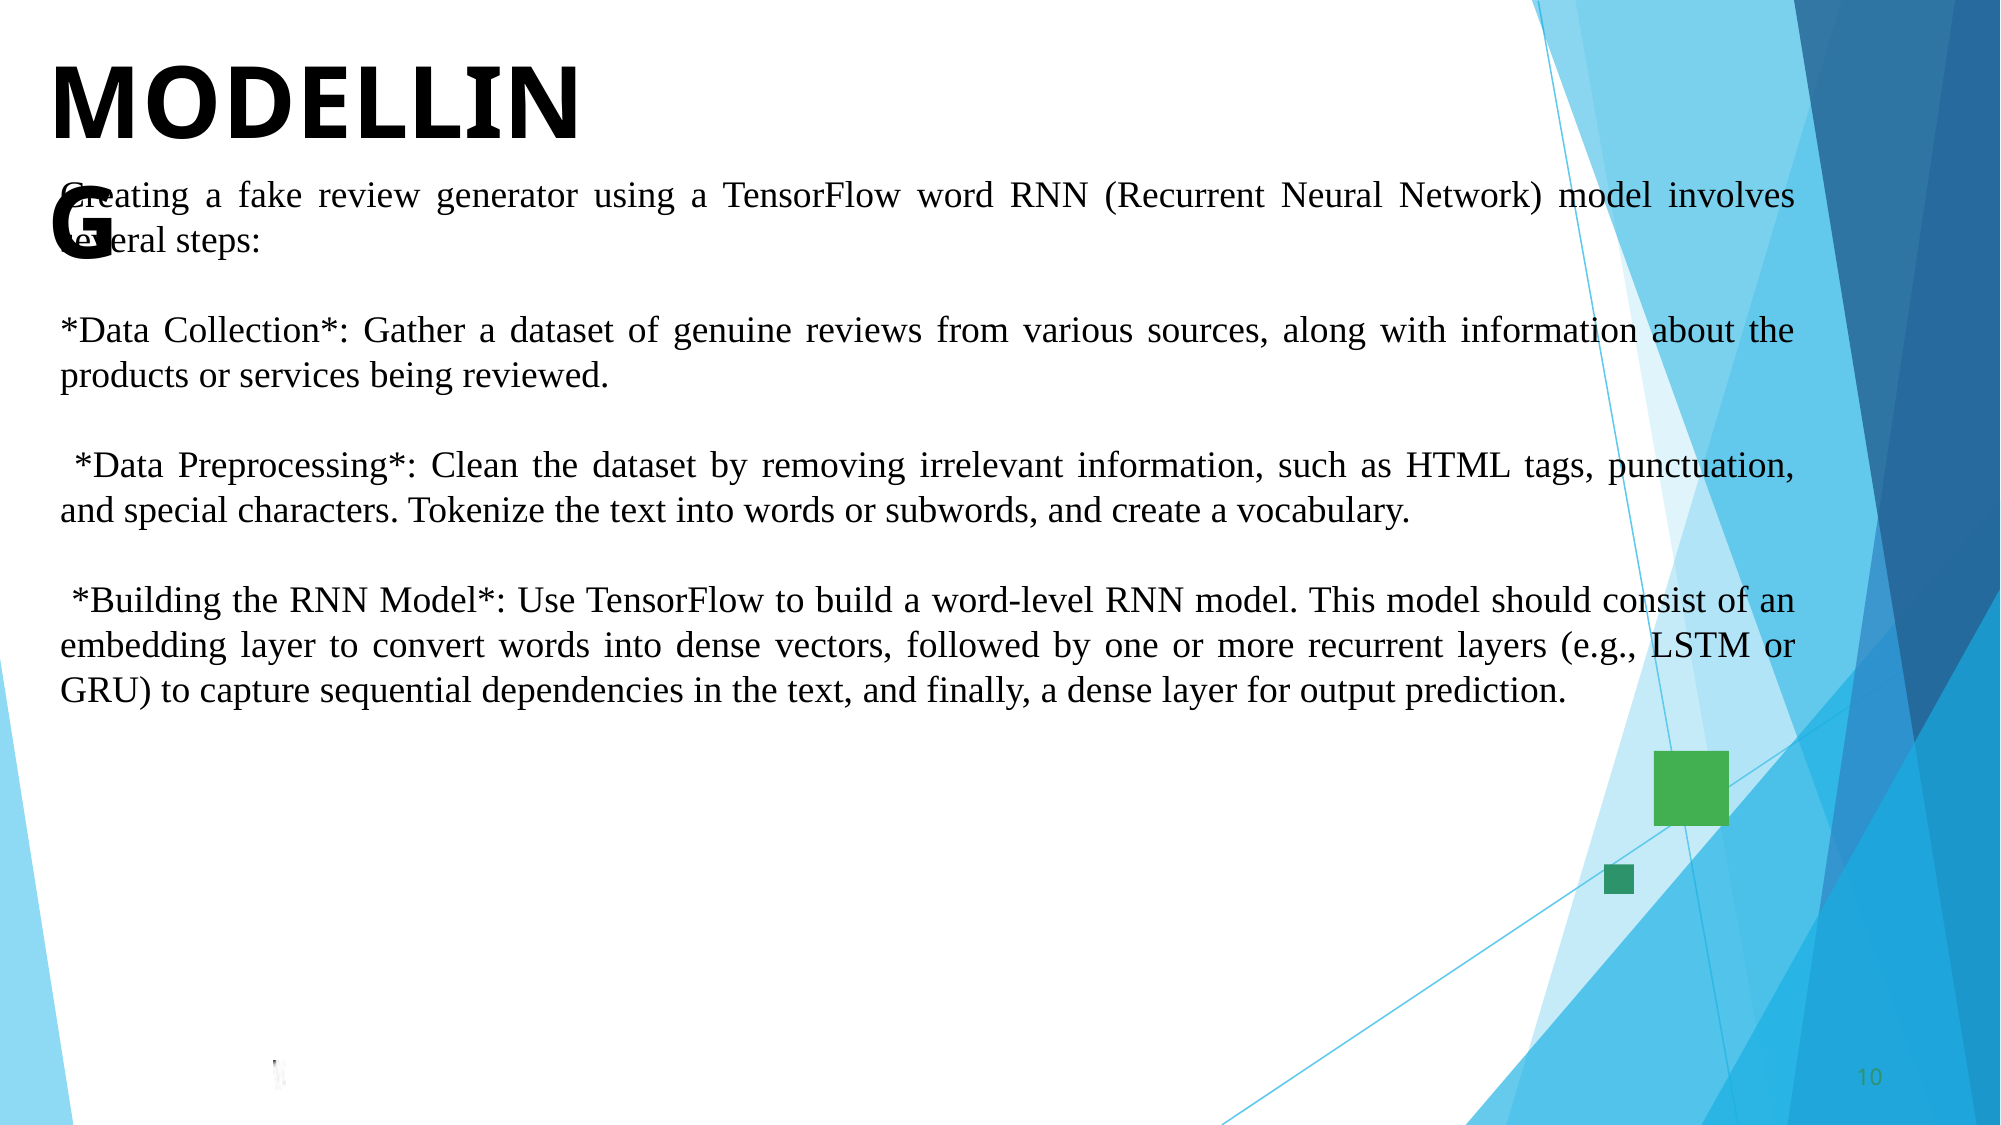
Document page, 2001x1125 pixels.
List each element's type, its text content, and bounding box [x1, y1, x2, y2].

picture [273, 1060, 287, 1091]
text_box Creating a fake review generator using a TensorFlow word RNN (Recurrent Neural Network) model involves several steps: *Data Collection*: Gather a dataset of genuine reviews from various sources, along with information about the products or services being reviewed. *Data Preprocessing*: Clean the dataset by removing irrelevant information, such as HTML tags, punctuation, and special characters. Tokenize the text into words or subwords, and create a vocabulary. *Building the RNN Model*: Use TensorFlow to build a word-level RNN model. This model should consist of an embedding layer to convert words into dense vectors, followed by one or more recurrent layers (e.g., LSTM or GRU) to capture sequential dependencies in the text, and finally, a dense layer for output prediction. [45, 162, 1813, 717]
text_box [1604, 864, 1634, 894]
text_box MODELLING [45, 36, 588, 162]
text_box 10 [1849, 1061, 1888, 1095]
text_box [1653, 750, 1729, 826]
